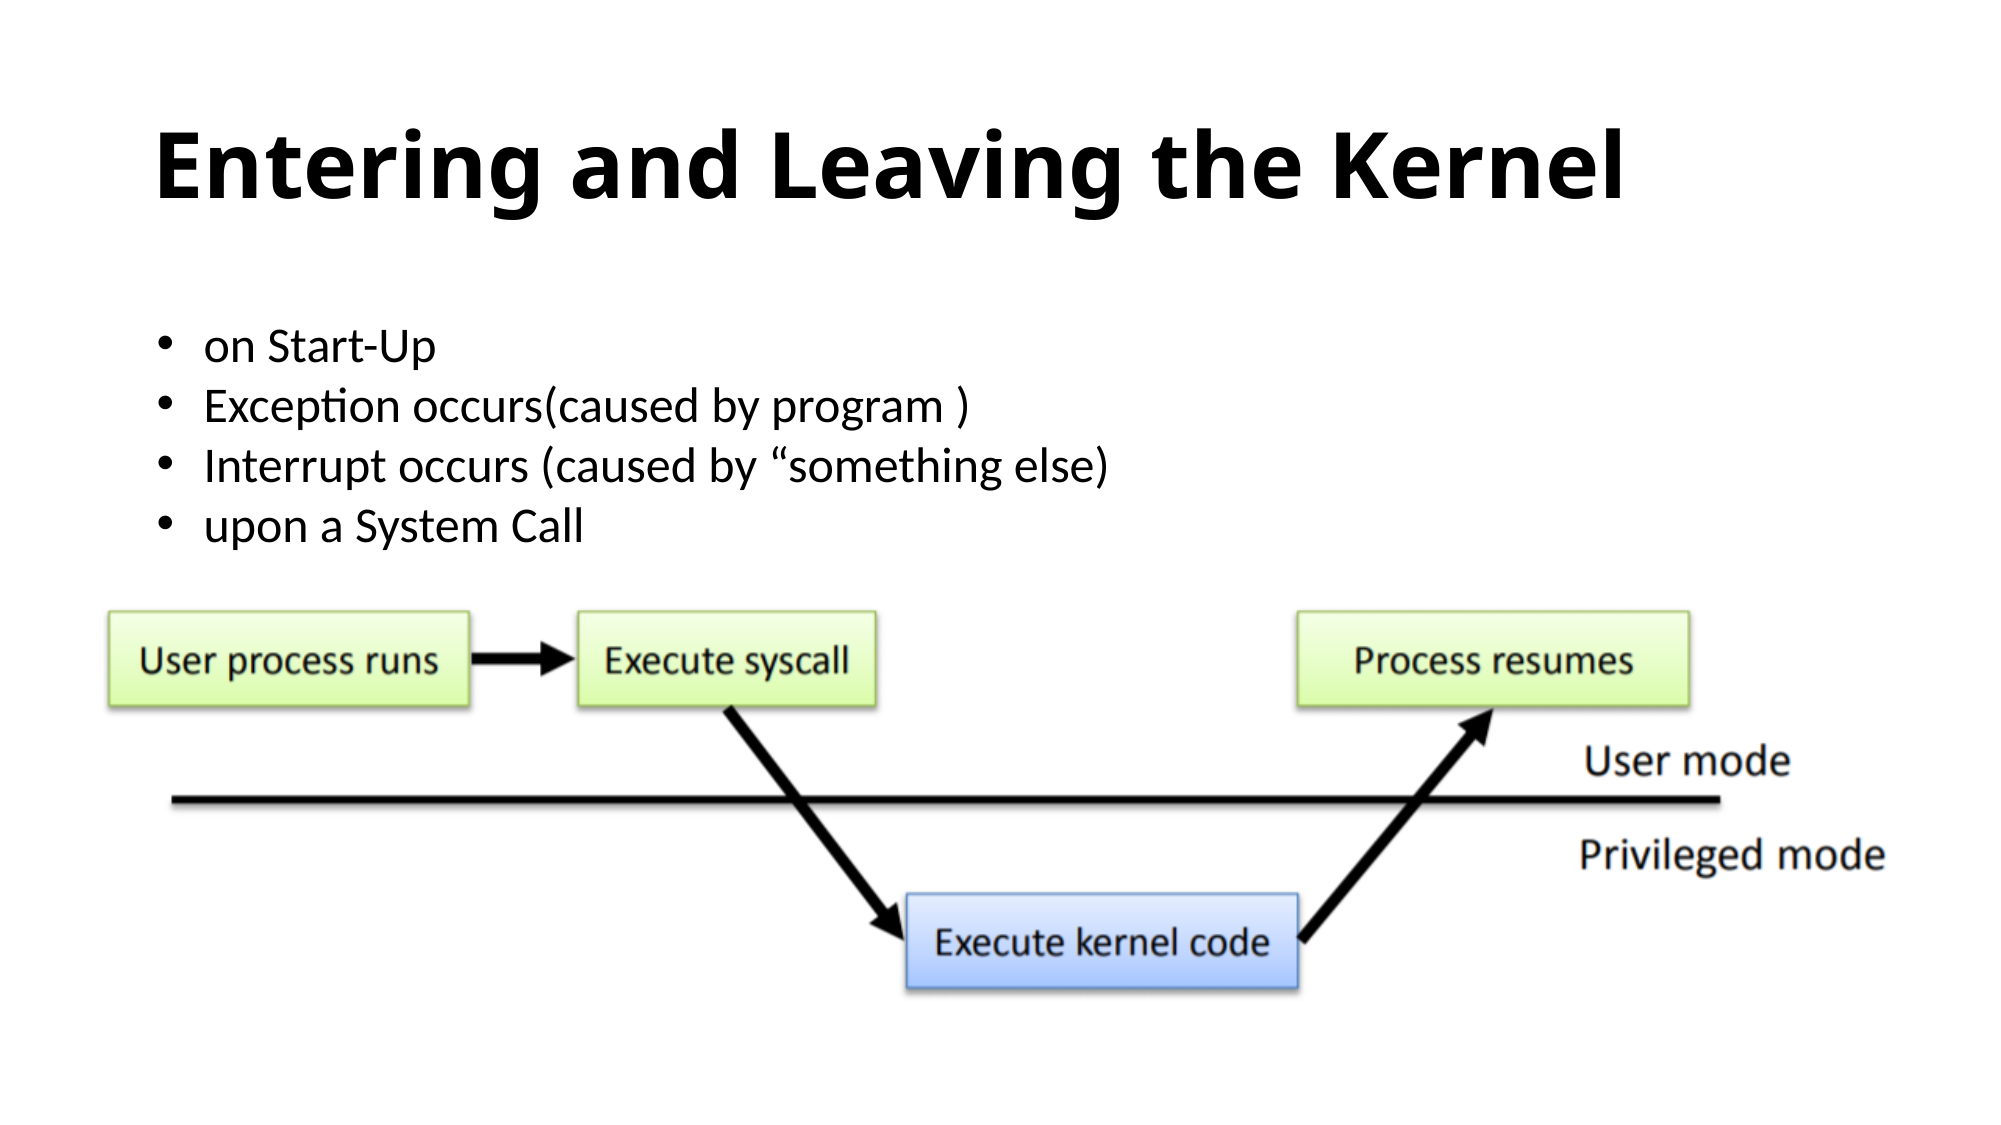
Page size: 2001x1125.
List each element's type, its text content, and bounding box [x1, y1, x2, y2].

text_box on Start-Up Exception occurs(caused by program ) Interrupt occurs (caused by “something else) upon a System Call [141, 304, 1126, 560]
title Entering and Leaving the Kernel [137, 59, 1863, 278]
picture [103, 562, 1897, 1030]
